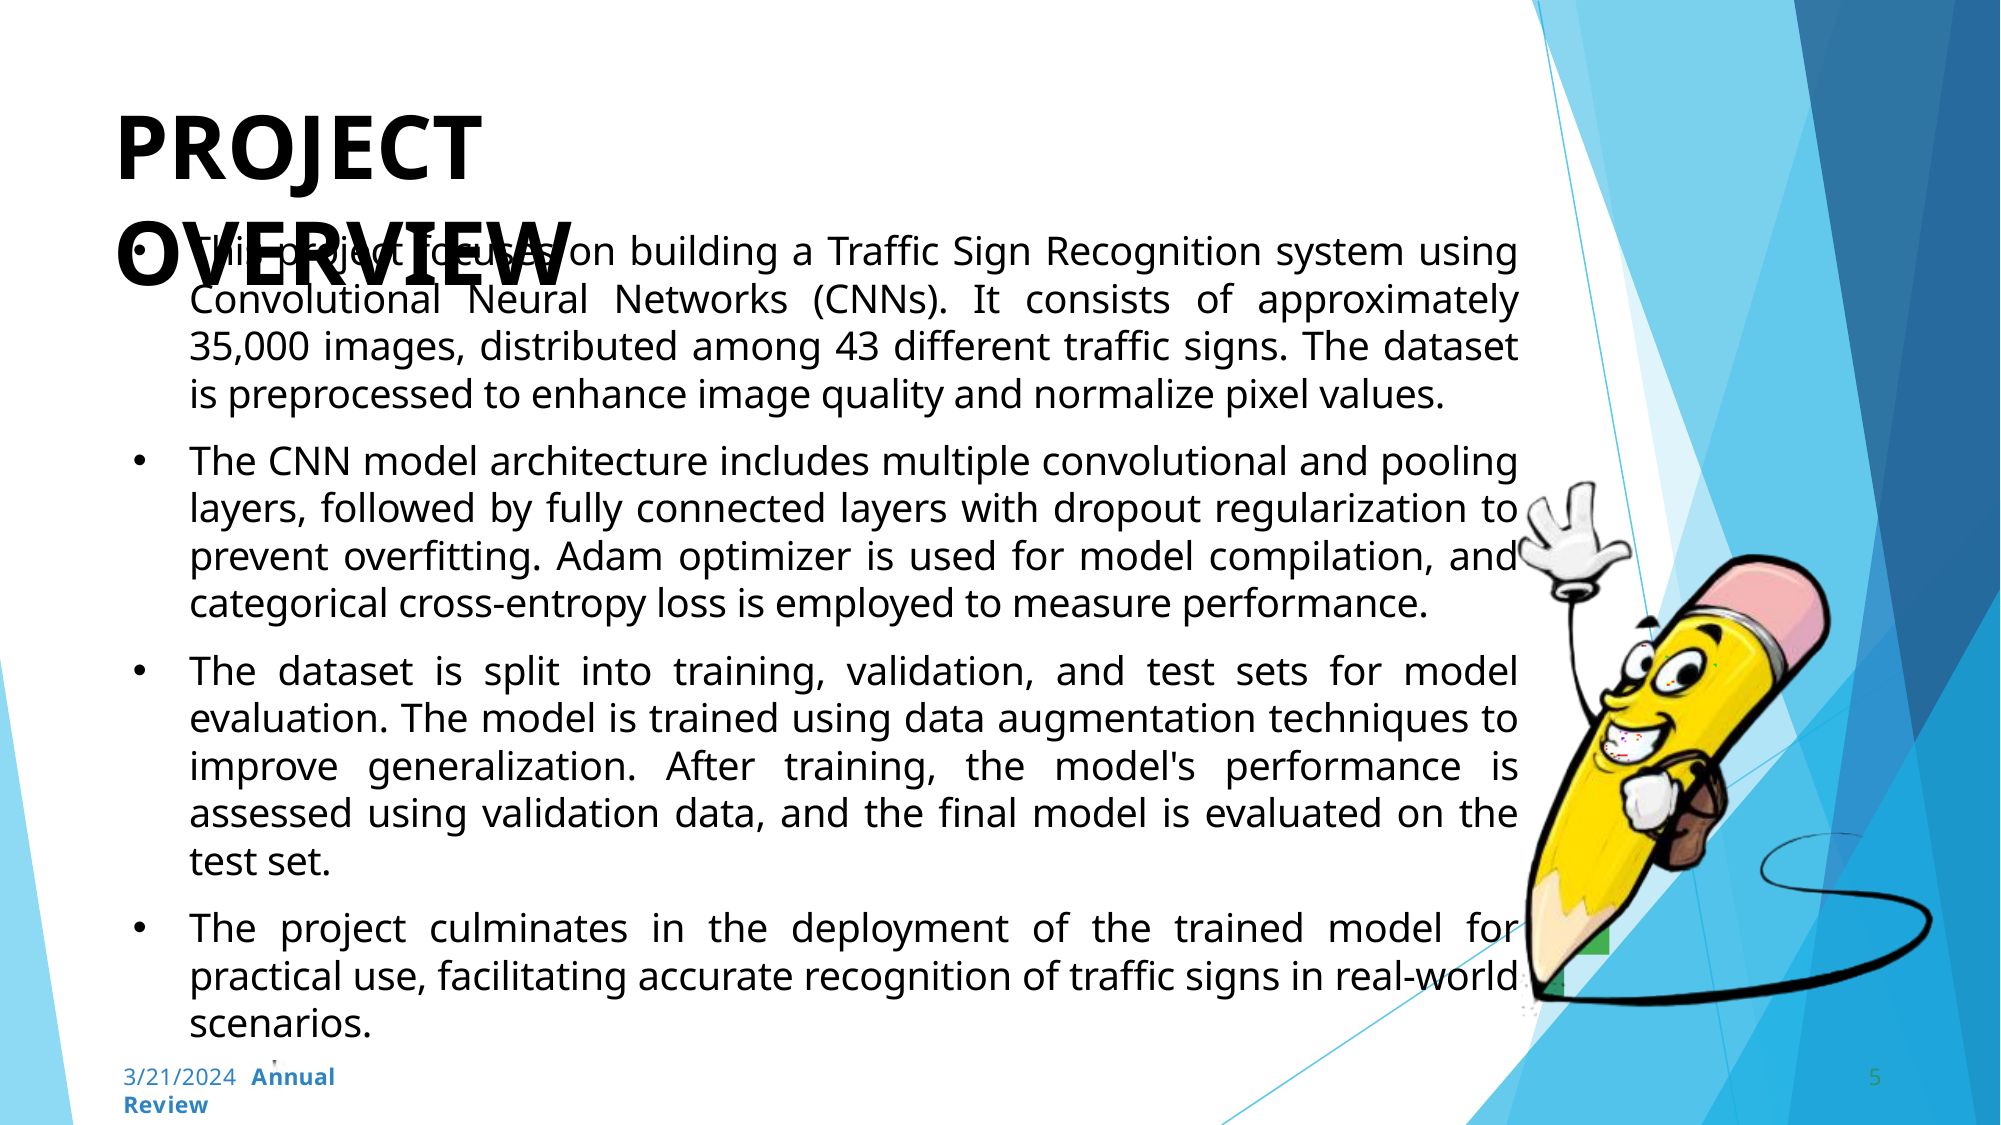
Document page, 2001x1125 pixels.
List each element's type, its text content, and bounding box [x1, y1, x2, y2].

title PROJECT OVERVIEW [110, 87, 975, 304]
picture [110, 1060, 463, 1094]
slide_number 5 [1862, 1068, 1888, 1125]
text_box 3/21/2024 Annual Review [121, 1103, 417, 1118]
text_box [1420, 434, 2000, 1060]
text_box This project focuses on building a Traffic Sign Recognition system using Convolutional Neural Networks (CNNs). It consists of approximately 35,000 images, distributed among 43 different traffic signs. The dataset is preprocessed to enhance image quality and normalize pixel values. The CNN model architecture includes multiple convolutional and pooling layers, followed by fully connected layers with dropout regularization to prevent overfitting. Adam optimizer is used for model compilation, and categorical cross-entropy loss is employed to measure performance. The dataset is split into training, validation, and test sets for model evaluation. The model is trained using data augmentation techniques to improve generalization. After training, the model's performance is assessed using validation data, and the final model is evaluated on the test set. The project culminates in the deployment of the trained model for practical use, facilitating accurate recognition of traffic signs in real-world scenarios. [118, 218, 1535, 1053]
